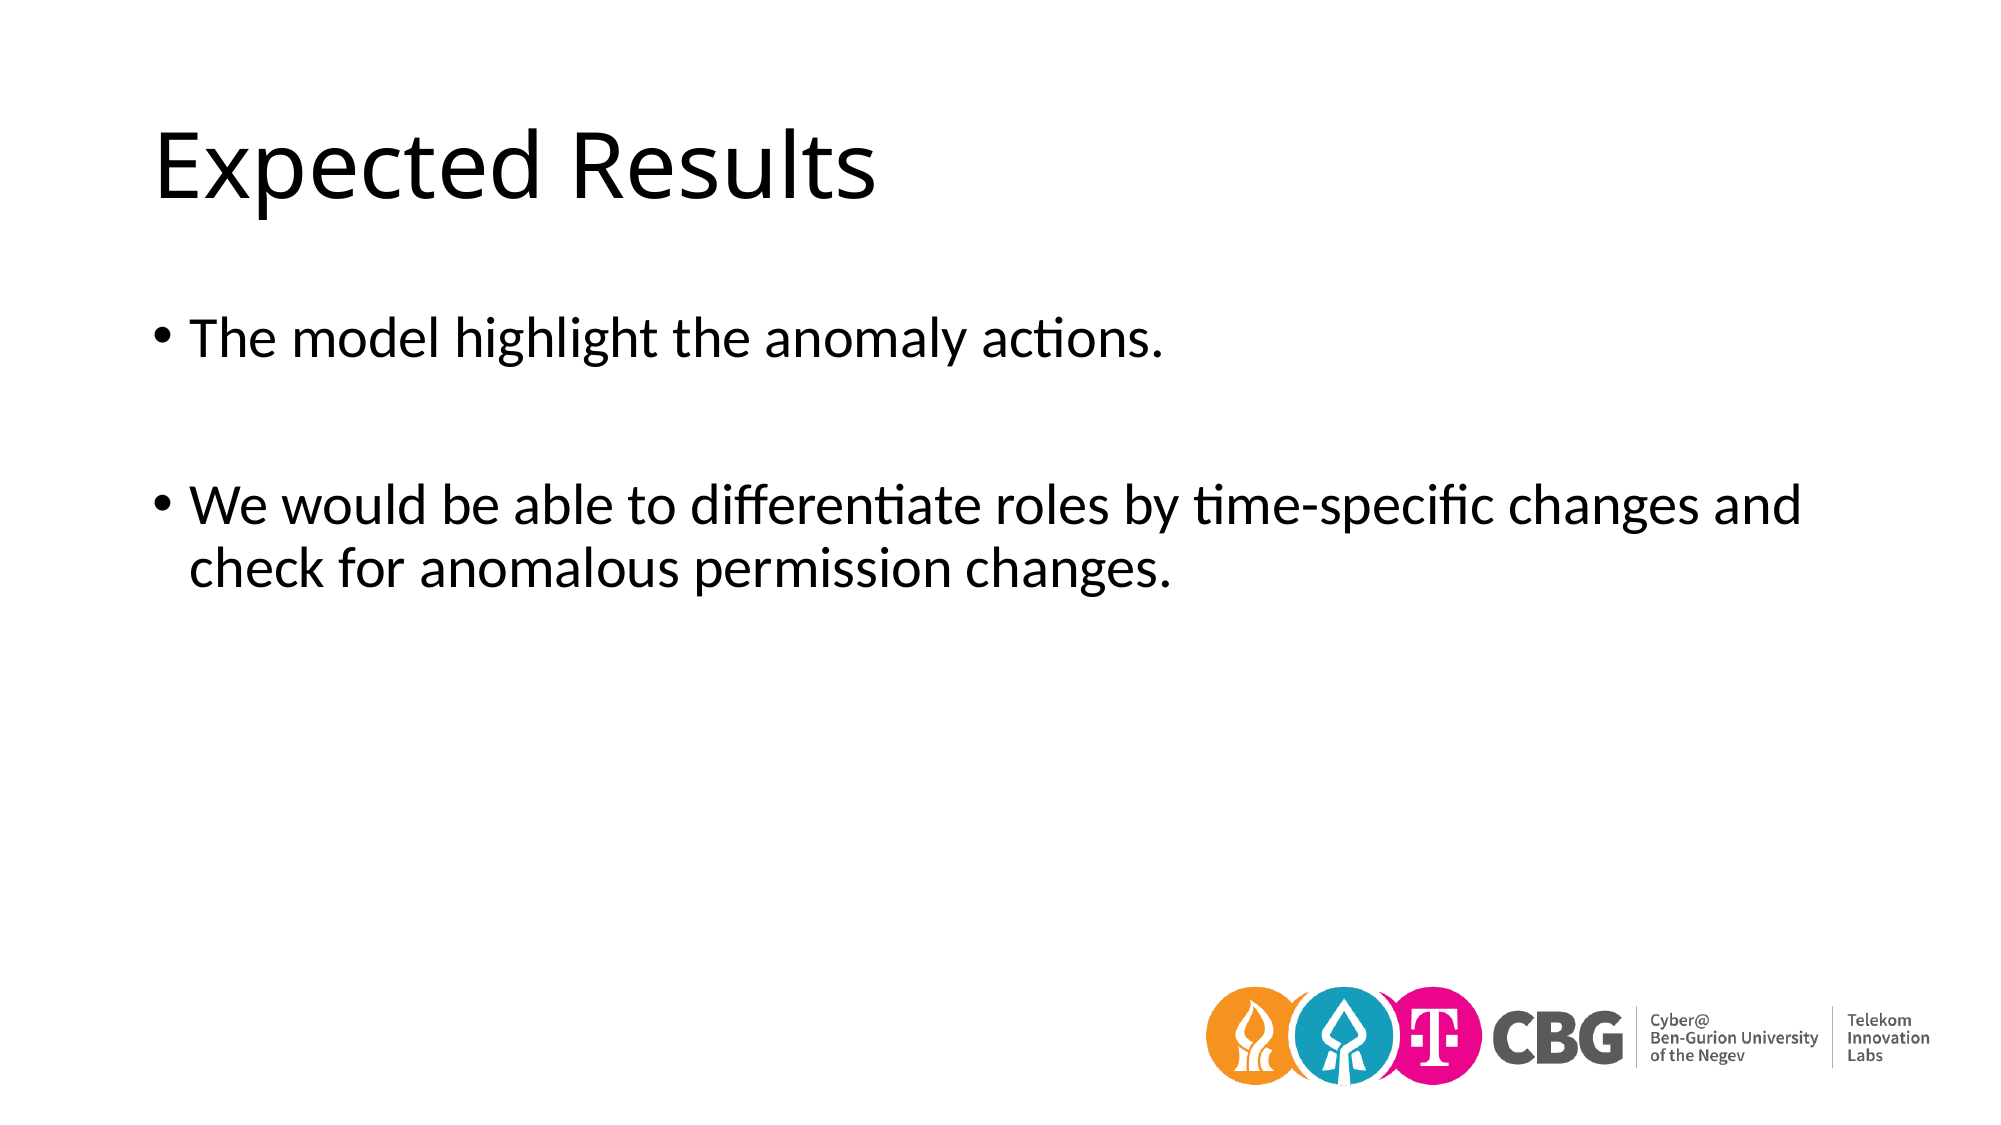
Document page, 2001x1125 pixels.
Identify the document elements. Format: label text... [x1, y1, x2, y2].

list The model highlight the anomaly actions. We would be able to differentiate roles by time-specific changes and check for anomalous permission changes. [137, 299, 1863, 1014]
title Expected Results [137, 59, 1863, 278]
picture [1135, 912, 2000, 1125]
